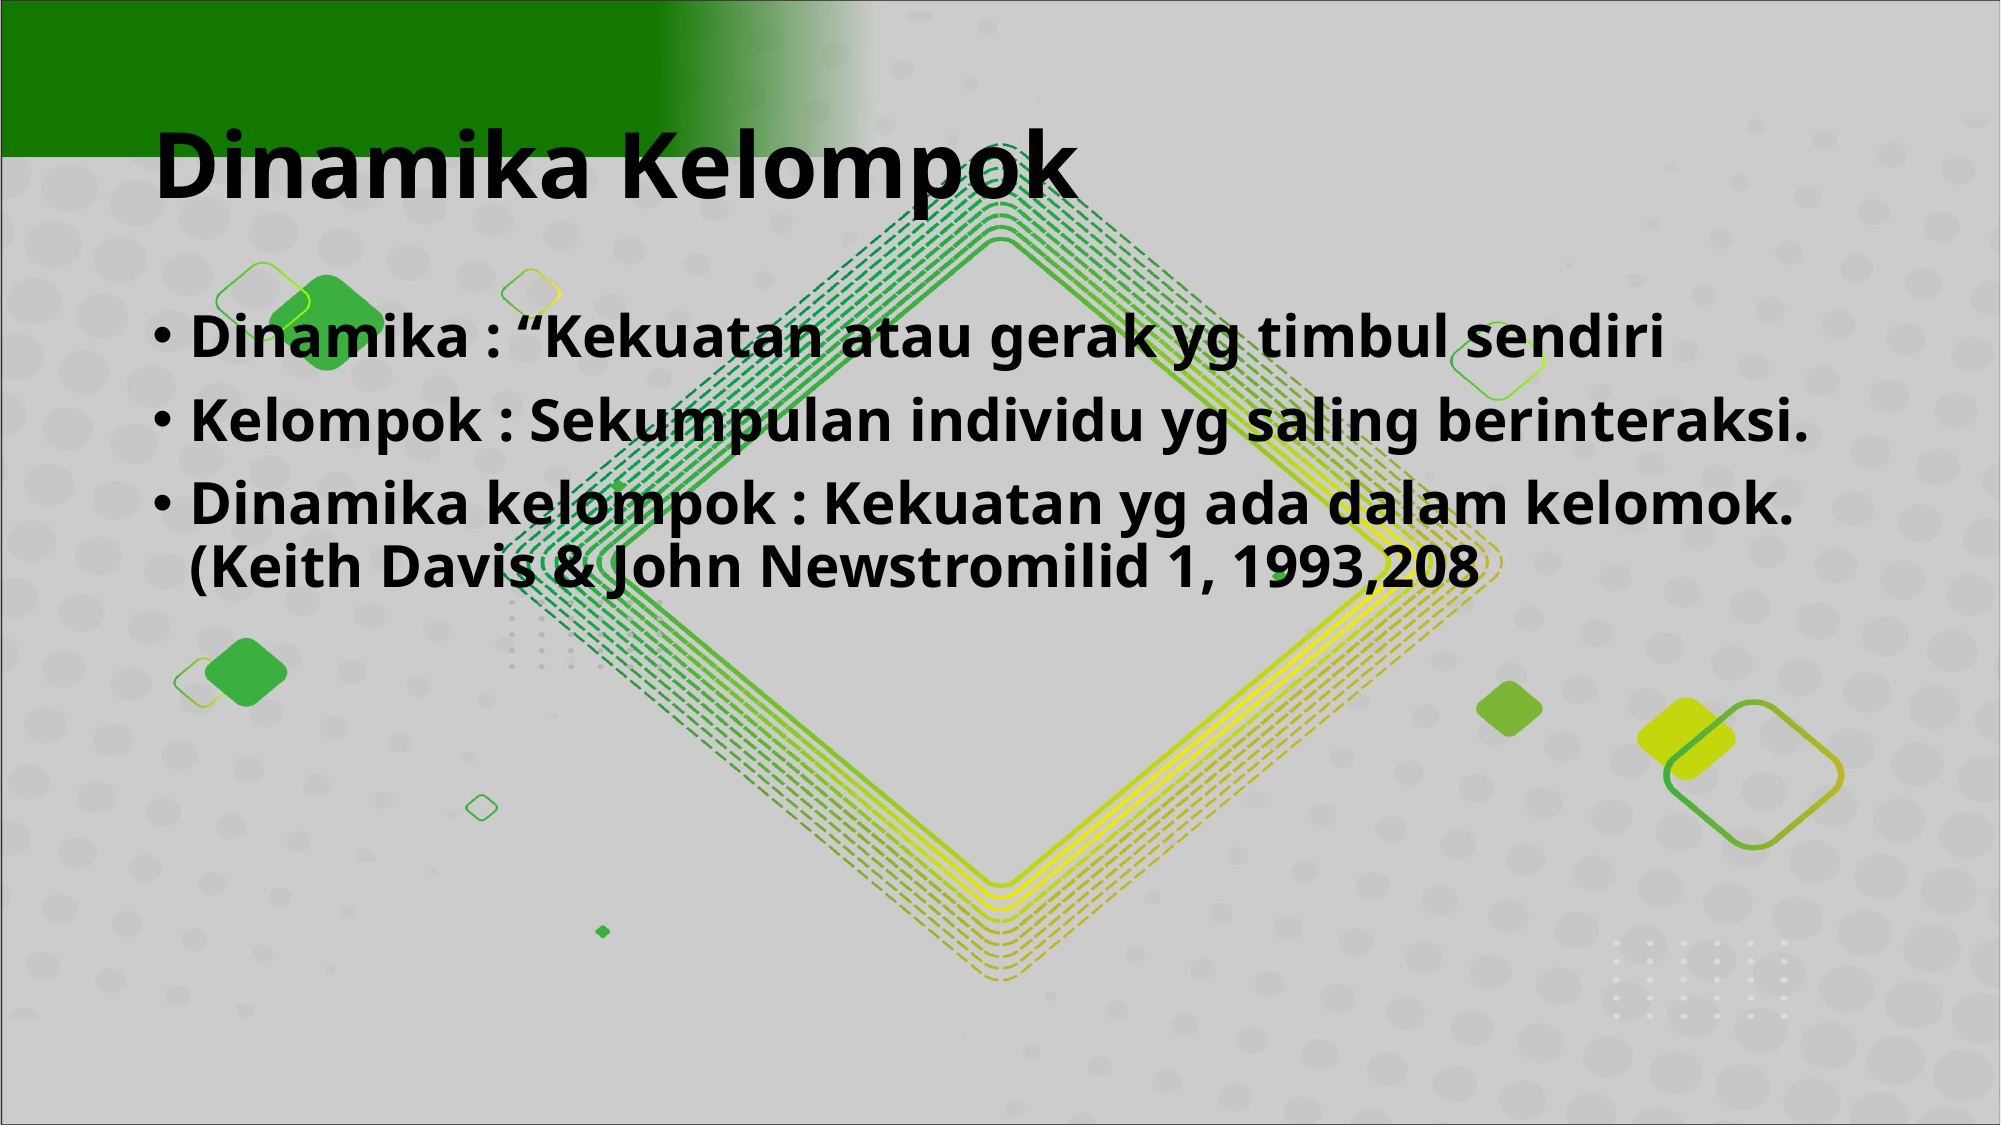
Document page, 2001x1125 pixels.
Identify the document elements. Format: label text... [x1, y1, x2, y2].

list Dinamika : “Kekuatan atau gerak yg timbul sendiri Kelompok : Sekumpulan individu yg saling berinteraksi. Dinamika kelompok : Kekuatan yg ada dalam kelomok. (Keith Davis & John Newstromilid 1, 1993,208 [137, 299, 1863, 1014]
picture [0, 0, 2001, 1125]
title Dinamika Kelompok [137, 59, 1863, 278]
